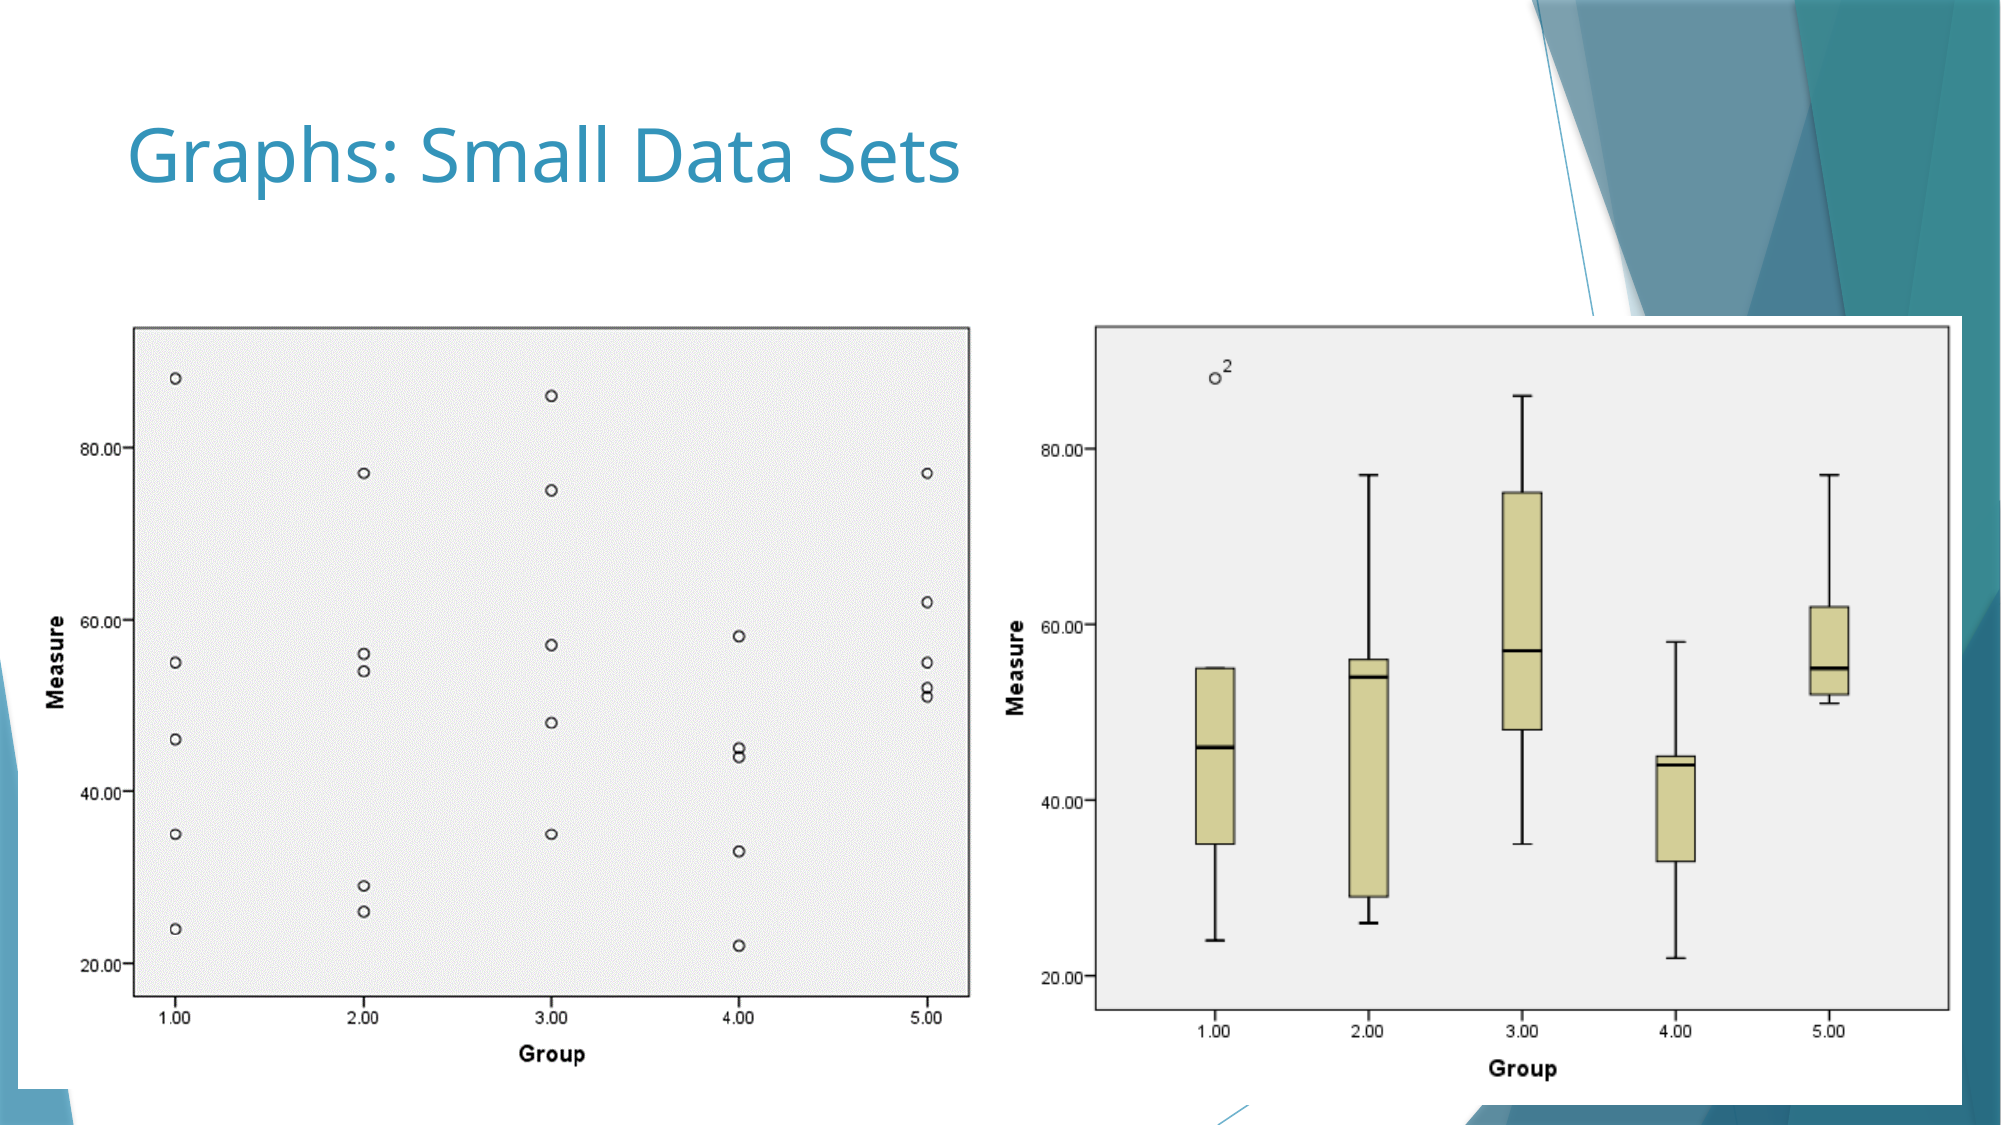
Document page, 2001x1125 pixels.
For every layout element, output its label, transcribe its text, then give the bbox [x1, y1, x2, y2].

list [18, 317, 976, 1090]
picture [977, 316, 1962, 1105]
title Graphs: Small Data Sets [111, 99, 1522, 316]
